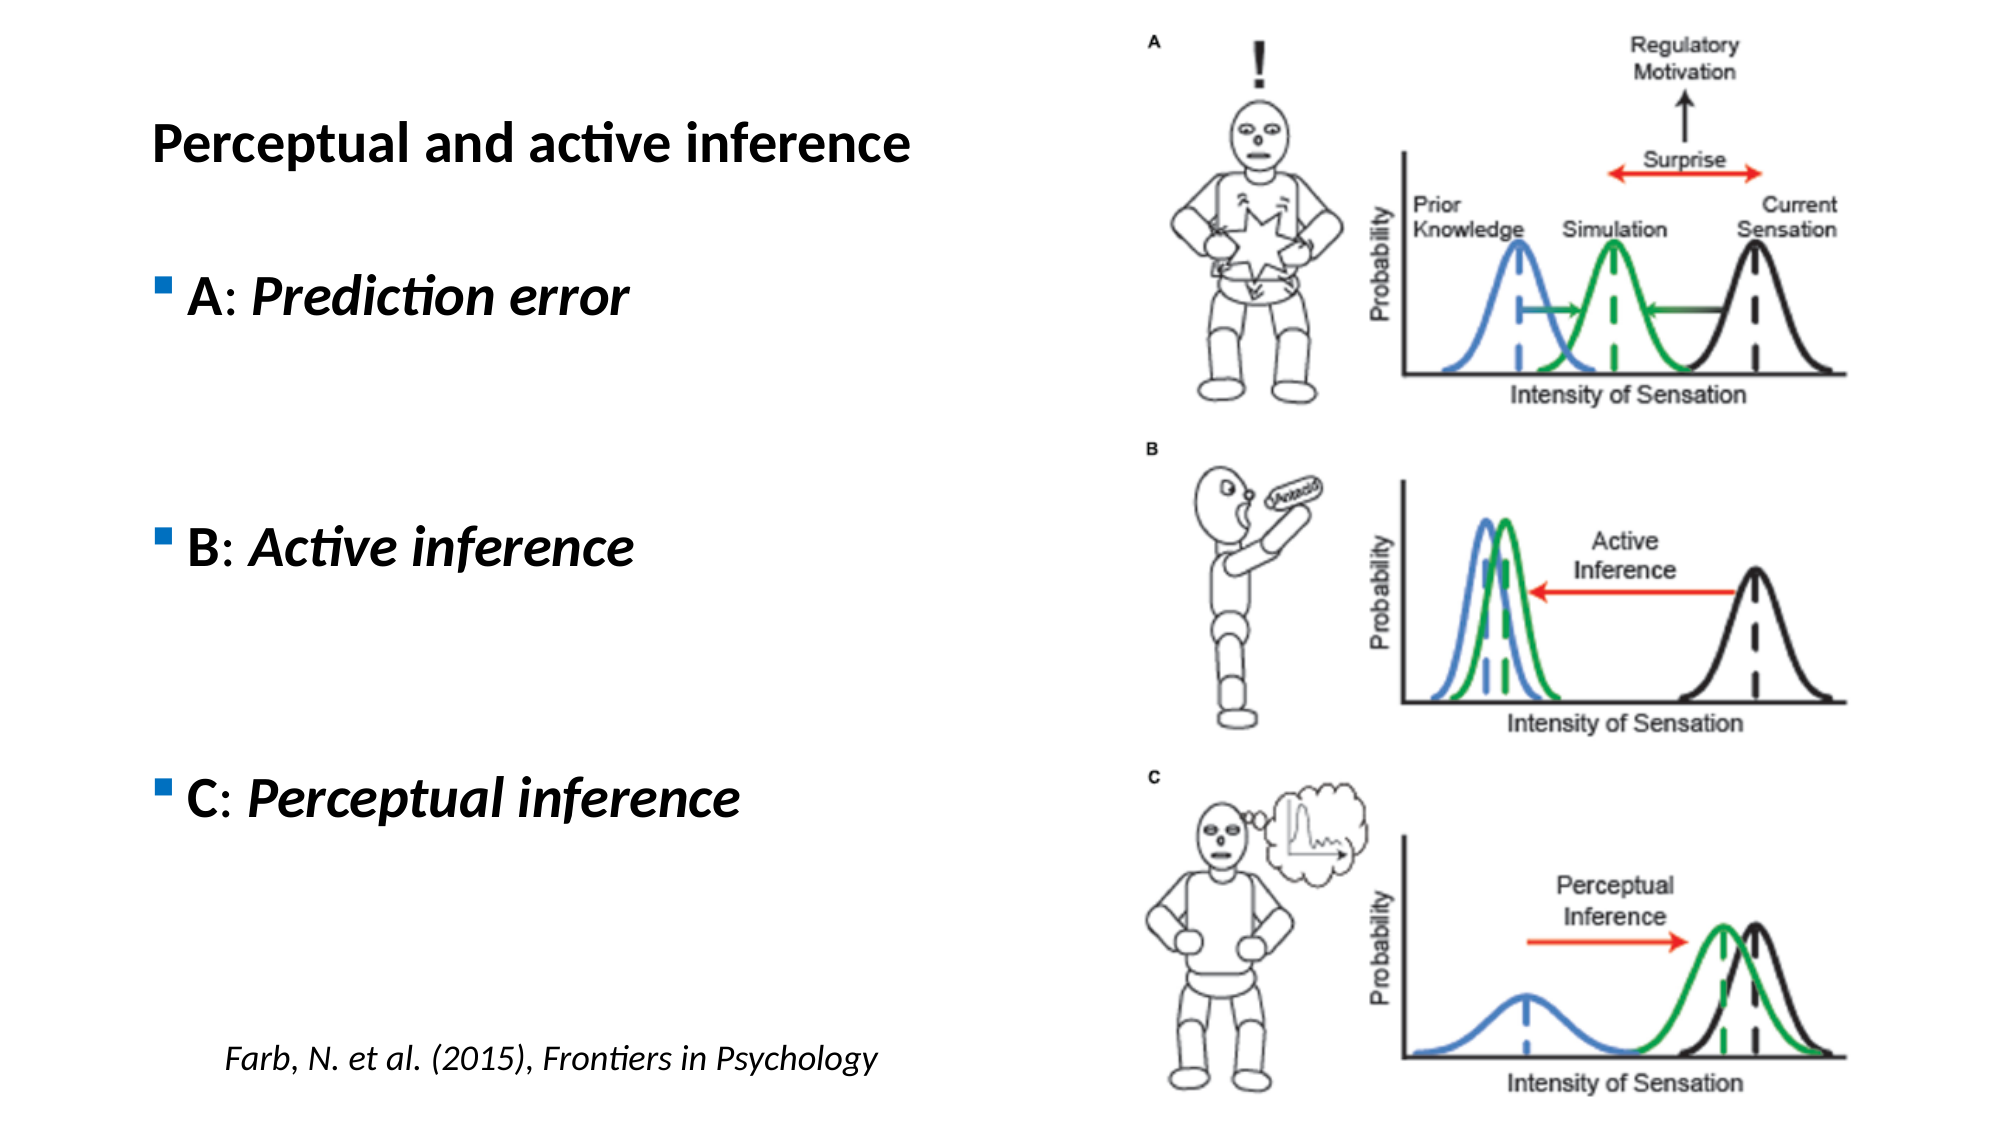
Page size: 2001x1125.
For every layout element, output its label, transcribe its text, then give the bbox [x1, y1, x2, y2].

picture [1134, 29, 1863, 1104]
list Farb, N. et al. (2015), Frontiers in Psychology [135, 1031, 894, 1087]
title Perceptual and active inference [137, 59, 1134, 228]
list A: Prediction error B: Active inference C: Perceptual inference [135, 257, 1082, 978]
text_box [56, 905, 1905, 1119]
